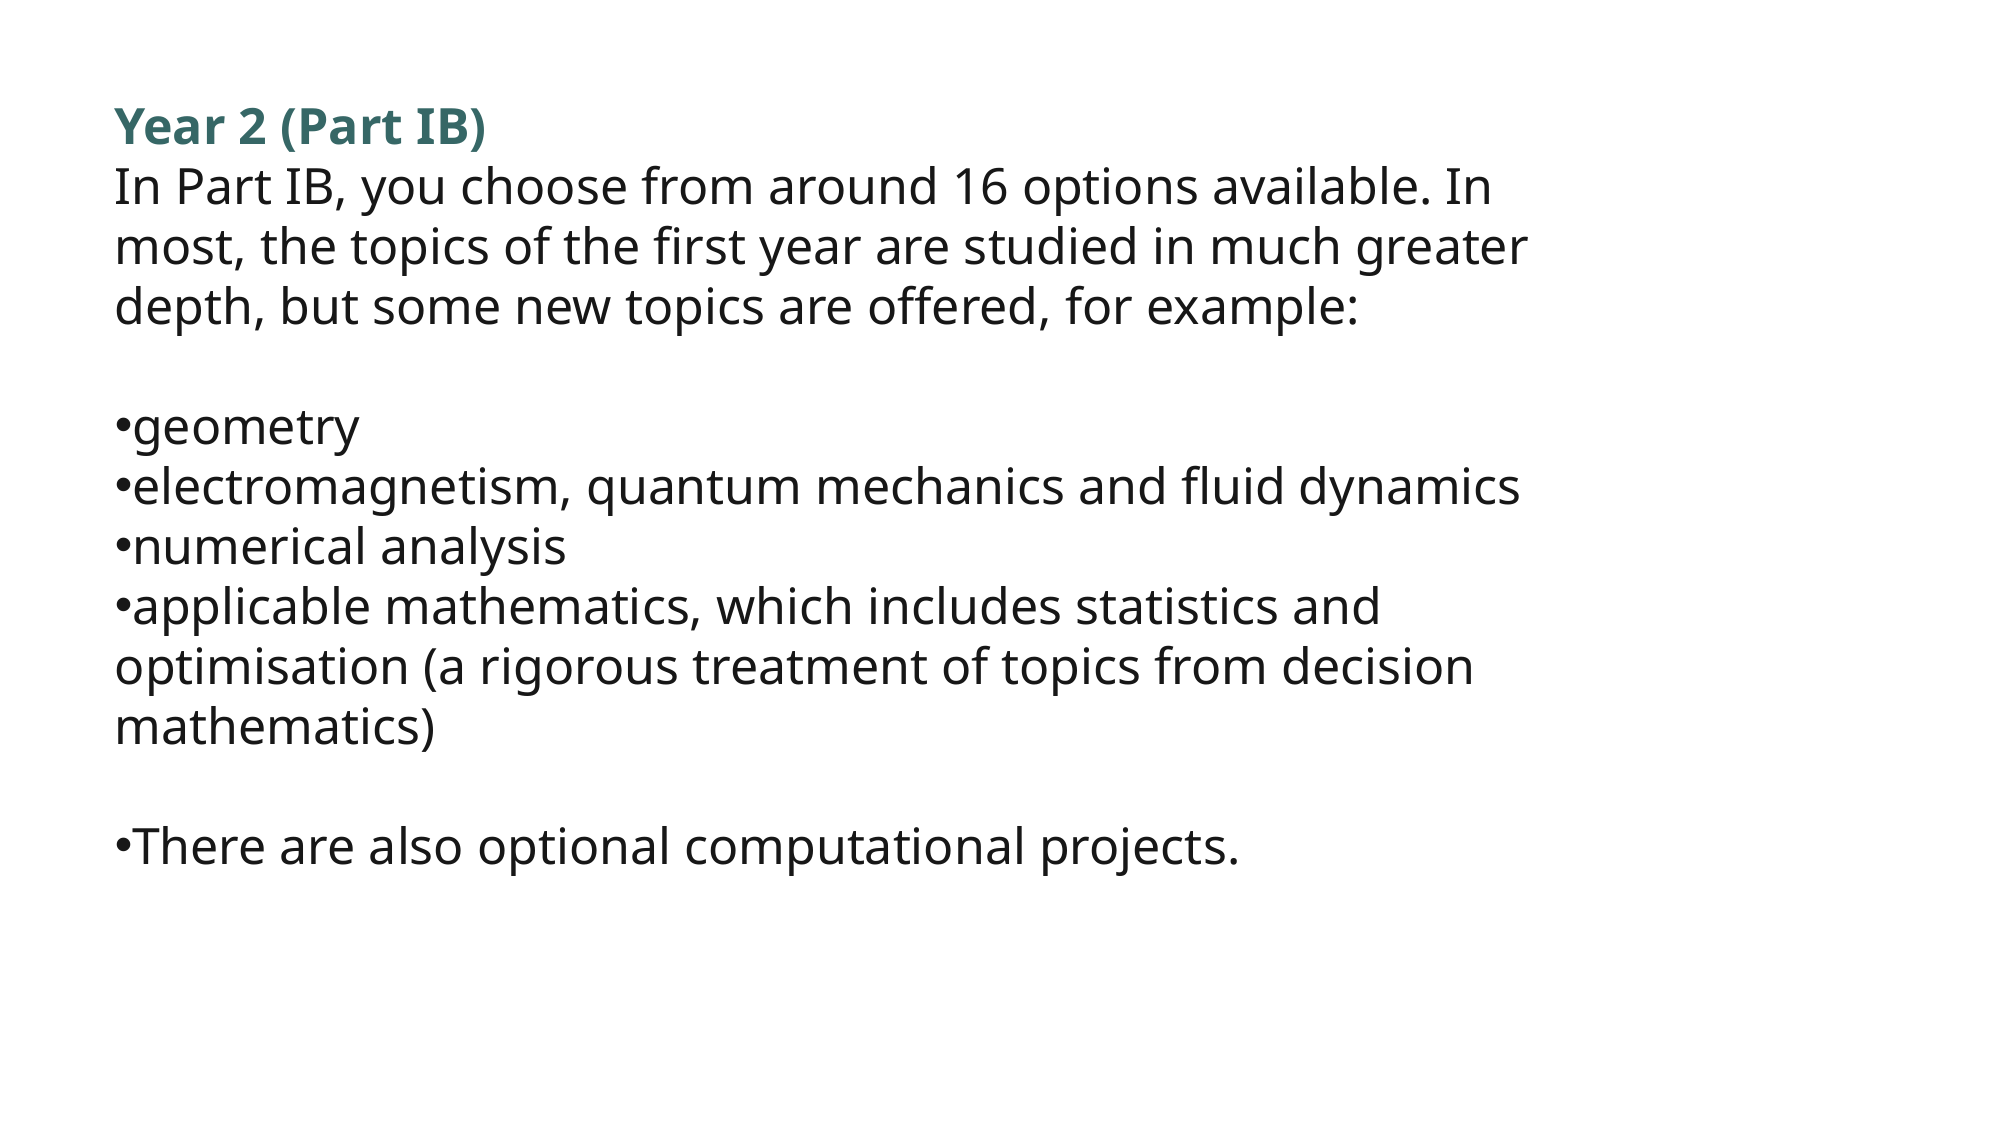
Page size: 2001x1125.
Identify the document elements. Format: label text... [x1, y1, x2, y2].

text_box Year 2 (Part IB) In Part IB, you choose from around 16 options available. In most, the topics of the first year are studied in much greater depth, but some new topics are offered, for example: geometry electromagnetism, quantum mechanics and fluid dynamics numerical analysis applicable mathematics, which includes statistics and optimisation (a rigorous treatment of topics from decision mathematics) There are also optional computational projects. [99, 87, 1655, 952]
